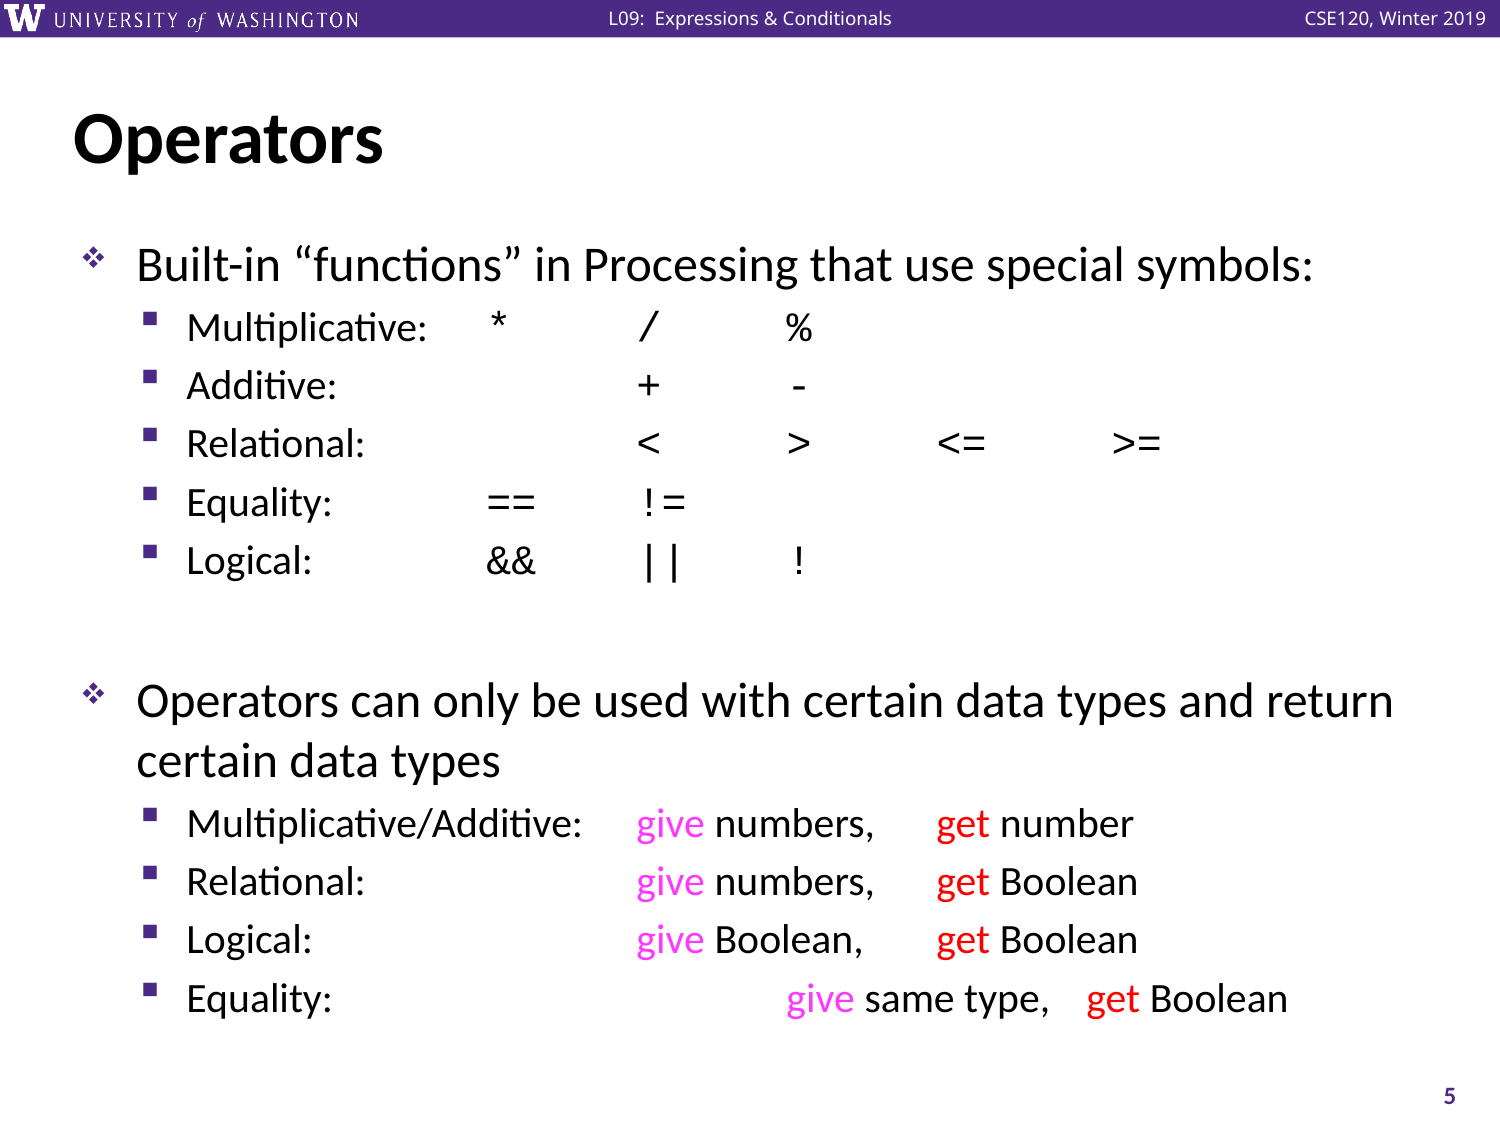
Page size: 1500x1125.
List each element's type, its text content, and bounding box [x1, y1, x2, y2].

picture [4, 4, 358, 32]
list Built-in “functions” in Processing that use special symbols: Multiplicative: * / % Additive: + - Relational: < > <= >= Equality: == != Logical: && || ! Operators can only be used with certain data types and return certain data types Multiplicative/Additive: give numbers, get number Relational: give numbers, get Boolean Logical: give Boolean, get Boolean Equality: give same type, get Boolean [64, 223, 1438, 1040]
title Operators [58, 71, 1438, 197]
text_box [26, 299, 1316, 1025]
slide_number 5 [1400, 1065, 1500, 1125]
